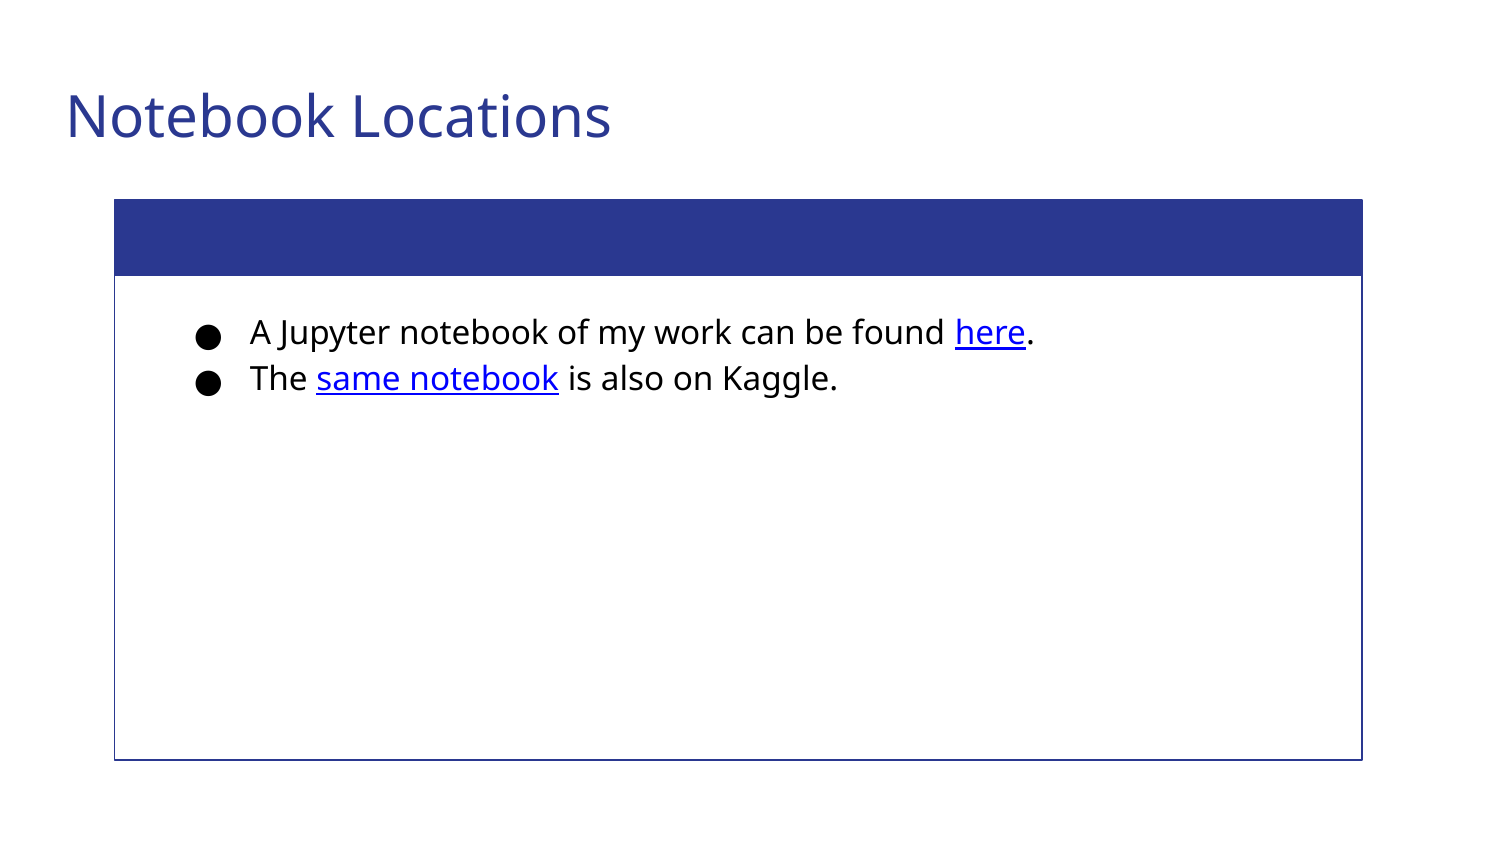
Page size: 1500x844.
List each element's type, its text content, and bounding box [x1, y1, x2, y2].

title Notebook Locations [63, 76, 1425, 220]
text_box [113, 198, 1363, 762]
